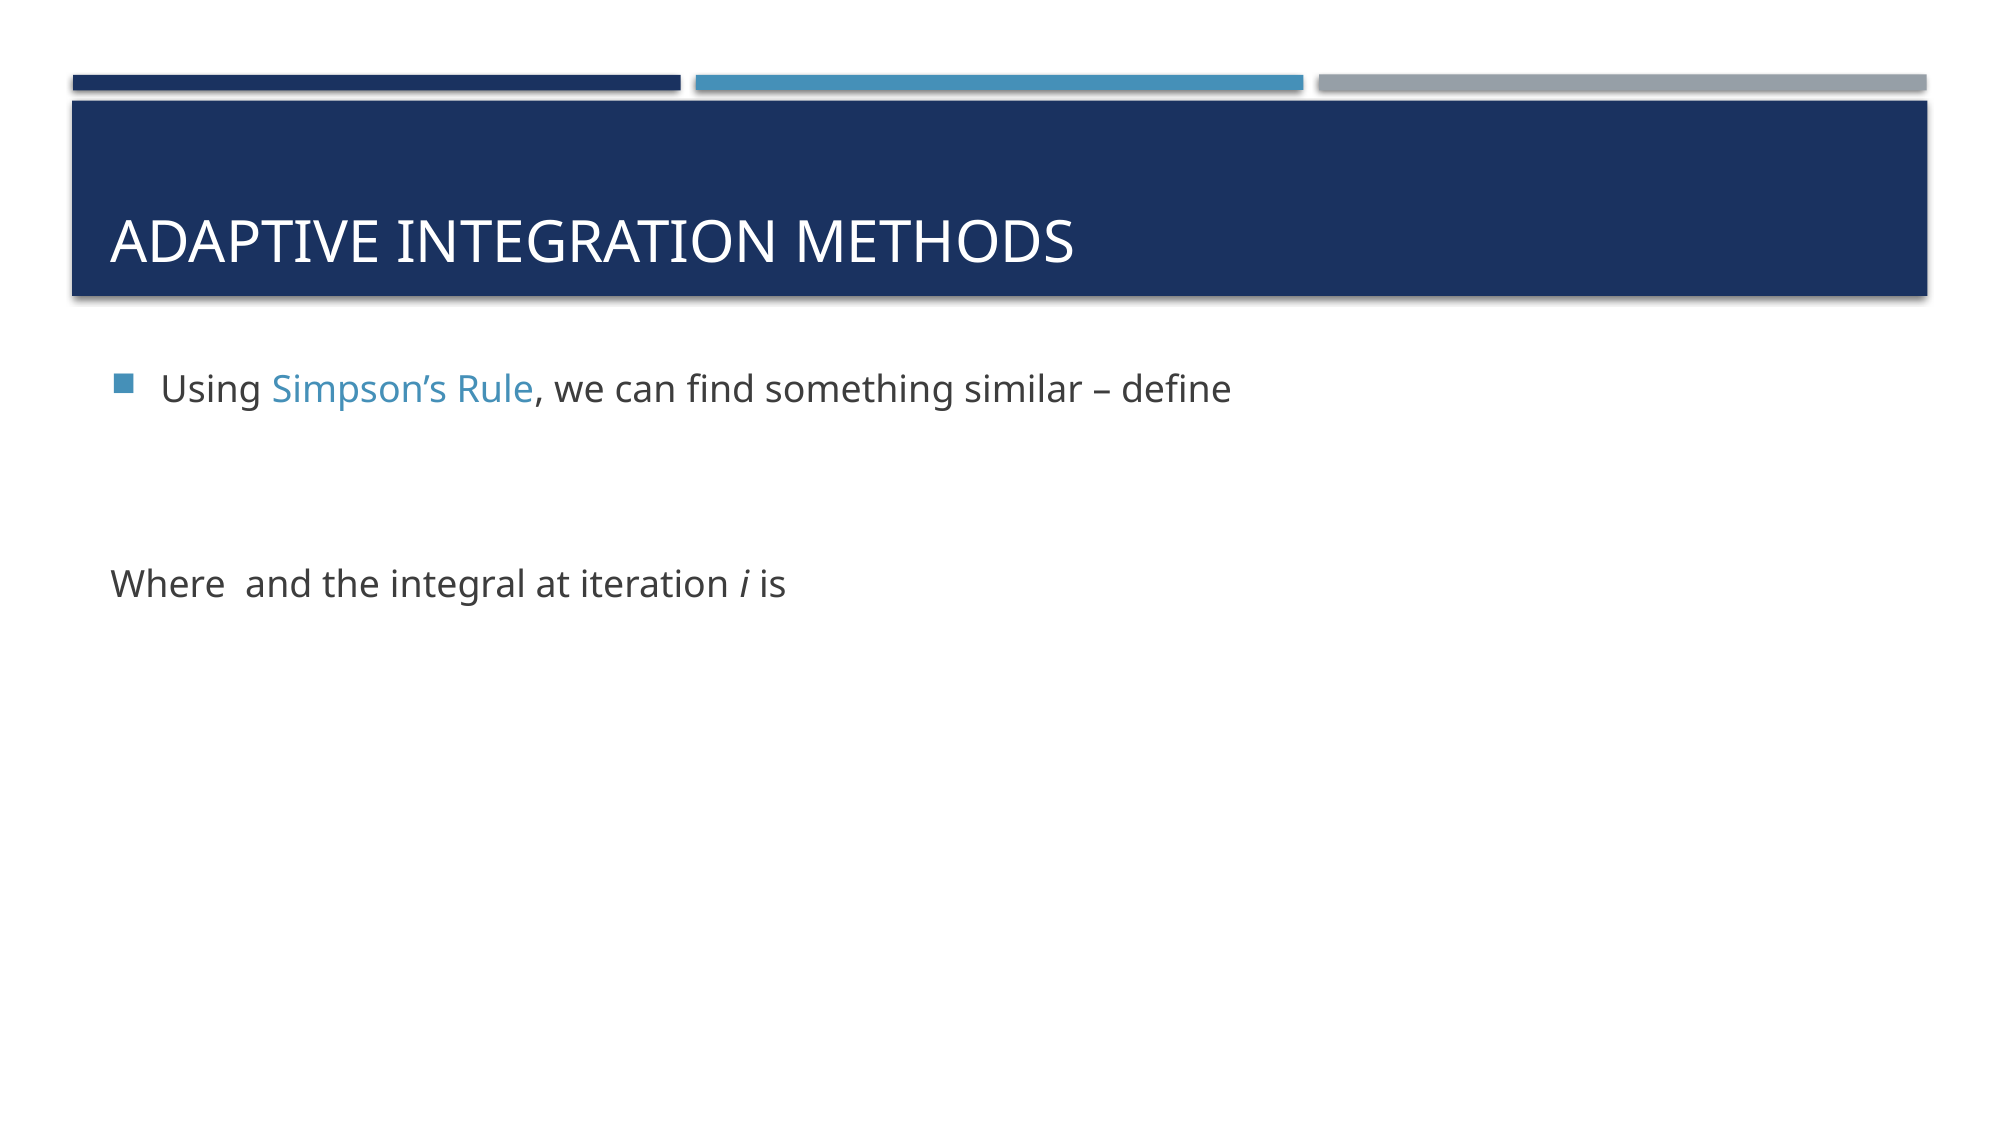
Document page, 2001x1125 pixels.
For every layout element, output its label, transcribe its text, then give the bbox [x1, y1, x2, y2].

title Adaptive Integration methods [95, 115, 1905, 282]
